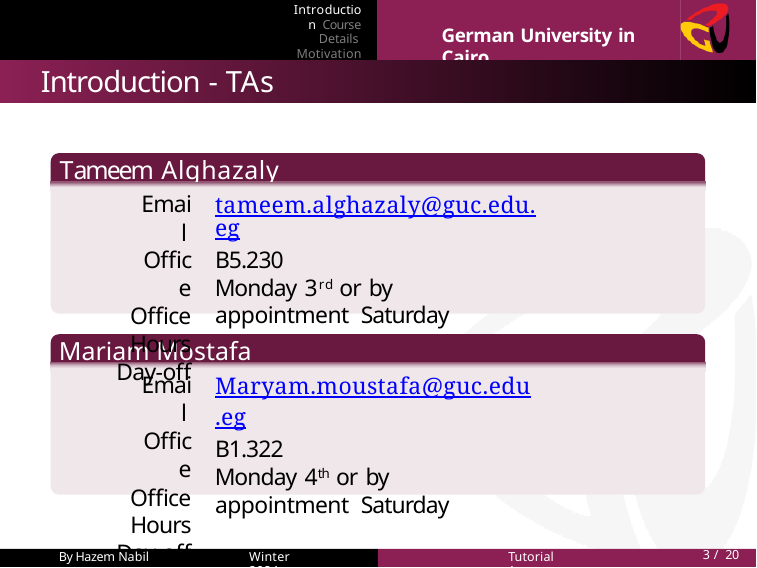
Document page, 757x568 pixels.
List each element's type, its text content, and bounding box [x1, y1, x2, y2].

text_box Tameem Alghazaly [57, 152, 286, 179]
text_box tameem.alghazaly@guc.edu.eg B5.230 Monday 3rd or by appointment Saturday [212, 322, 540, 334]
text_box Introduction Course Details Motivation Accessing the Lab Material [207, 0, 363, 58]
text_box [50, 362, 706, 495]
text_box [0, 548, 757, 568]
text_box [50, 181, 706, 314]
picture [418, 228, 756, 548]
text_box Mariam Mostafa [193, 333, 285, 361]
picture [0, 0, 757, 104]
text_box Email Office Office Hours Day-off [69, 503, 193, 547]
text_box [286, 153, 706, 180]
text_box [50, 334, 56, 362]
text_box Email Office Office Hours Day-off [69, 322, 193, 361]
text_box [285, 334, 706, 362]
text_box Mariam Mostafa [56, 333, 69, 361]
text_box Maryam.moustafa@guc.edu.eg B1.322 Monday 4th or by appointment Saturday [212, 503, 540, 546]
text_box [50, 153, 57, 180]
